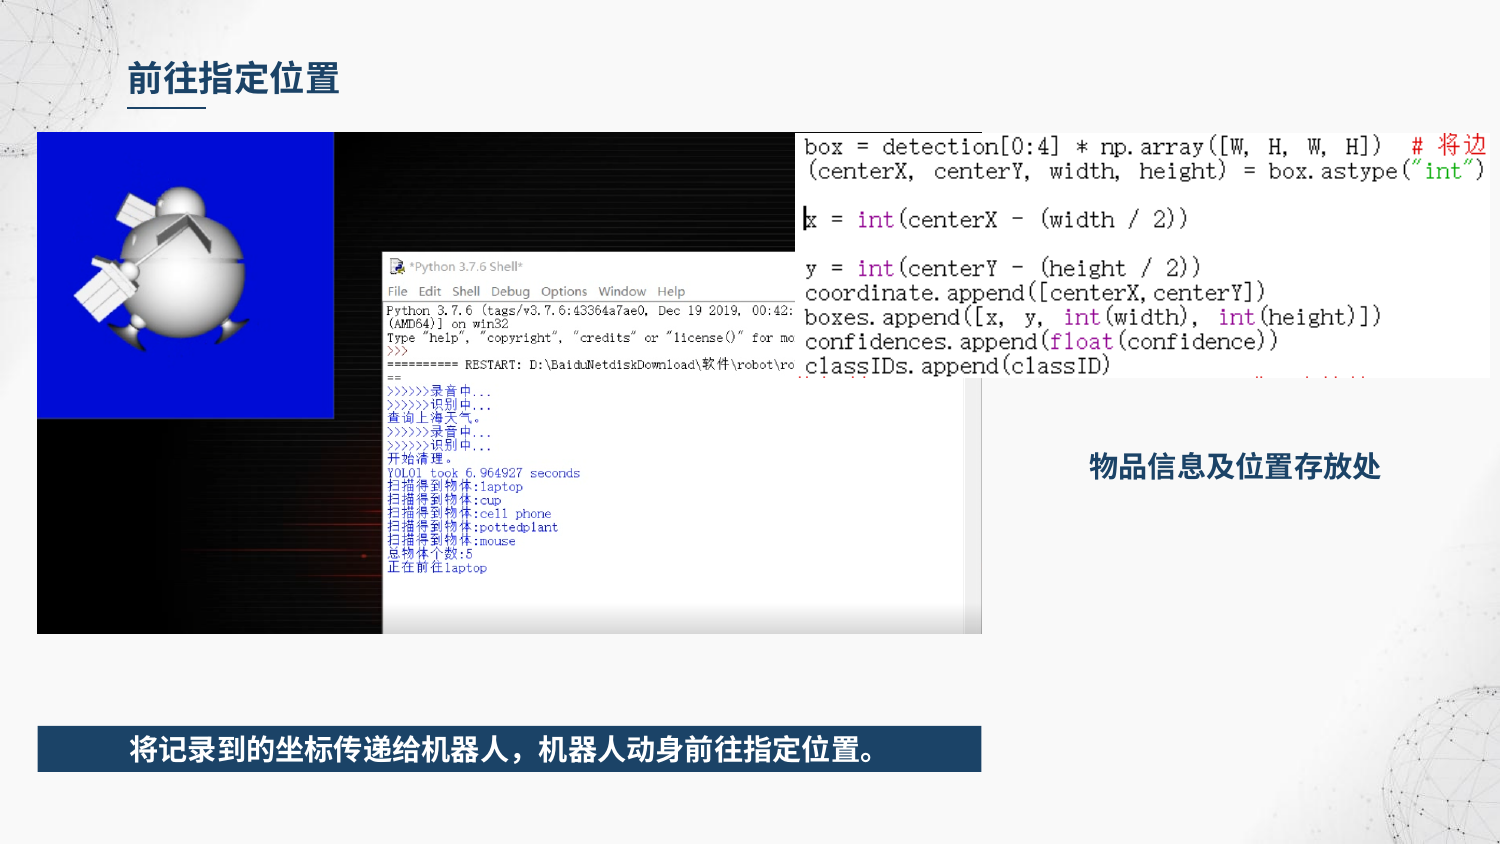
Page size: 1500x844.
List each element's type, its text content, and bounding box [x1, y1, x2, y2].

text_box 前往指定位置 [116, 50, 488, 105]
picture [0, 0, 1500, 844]
text_box 物品信息及位置存放处 [1074, 440, 1397, 491]
text_box 将记录到的坐标传递给机器人，机器人动身前往指定位置。 [37, 725, 983, 773]
